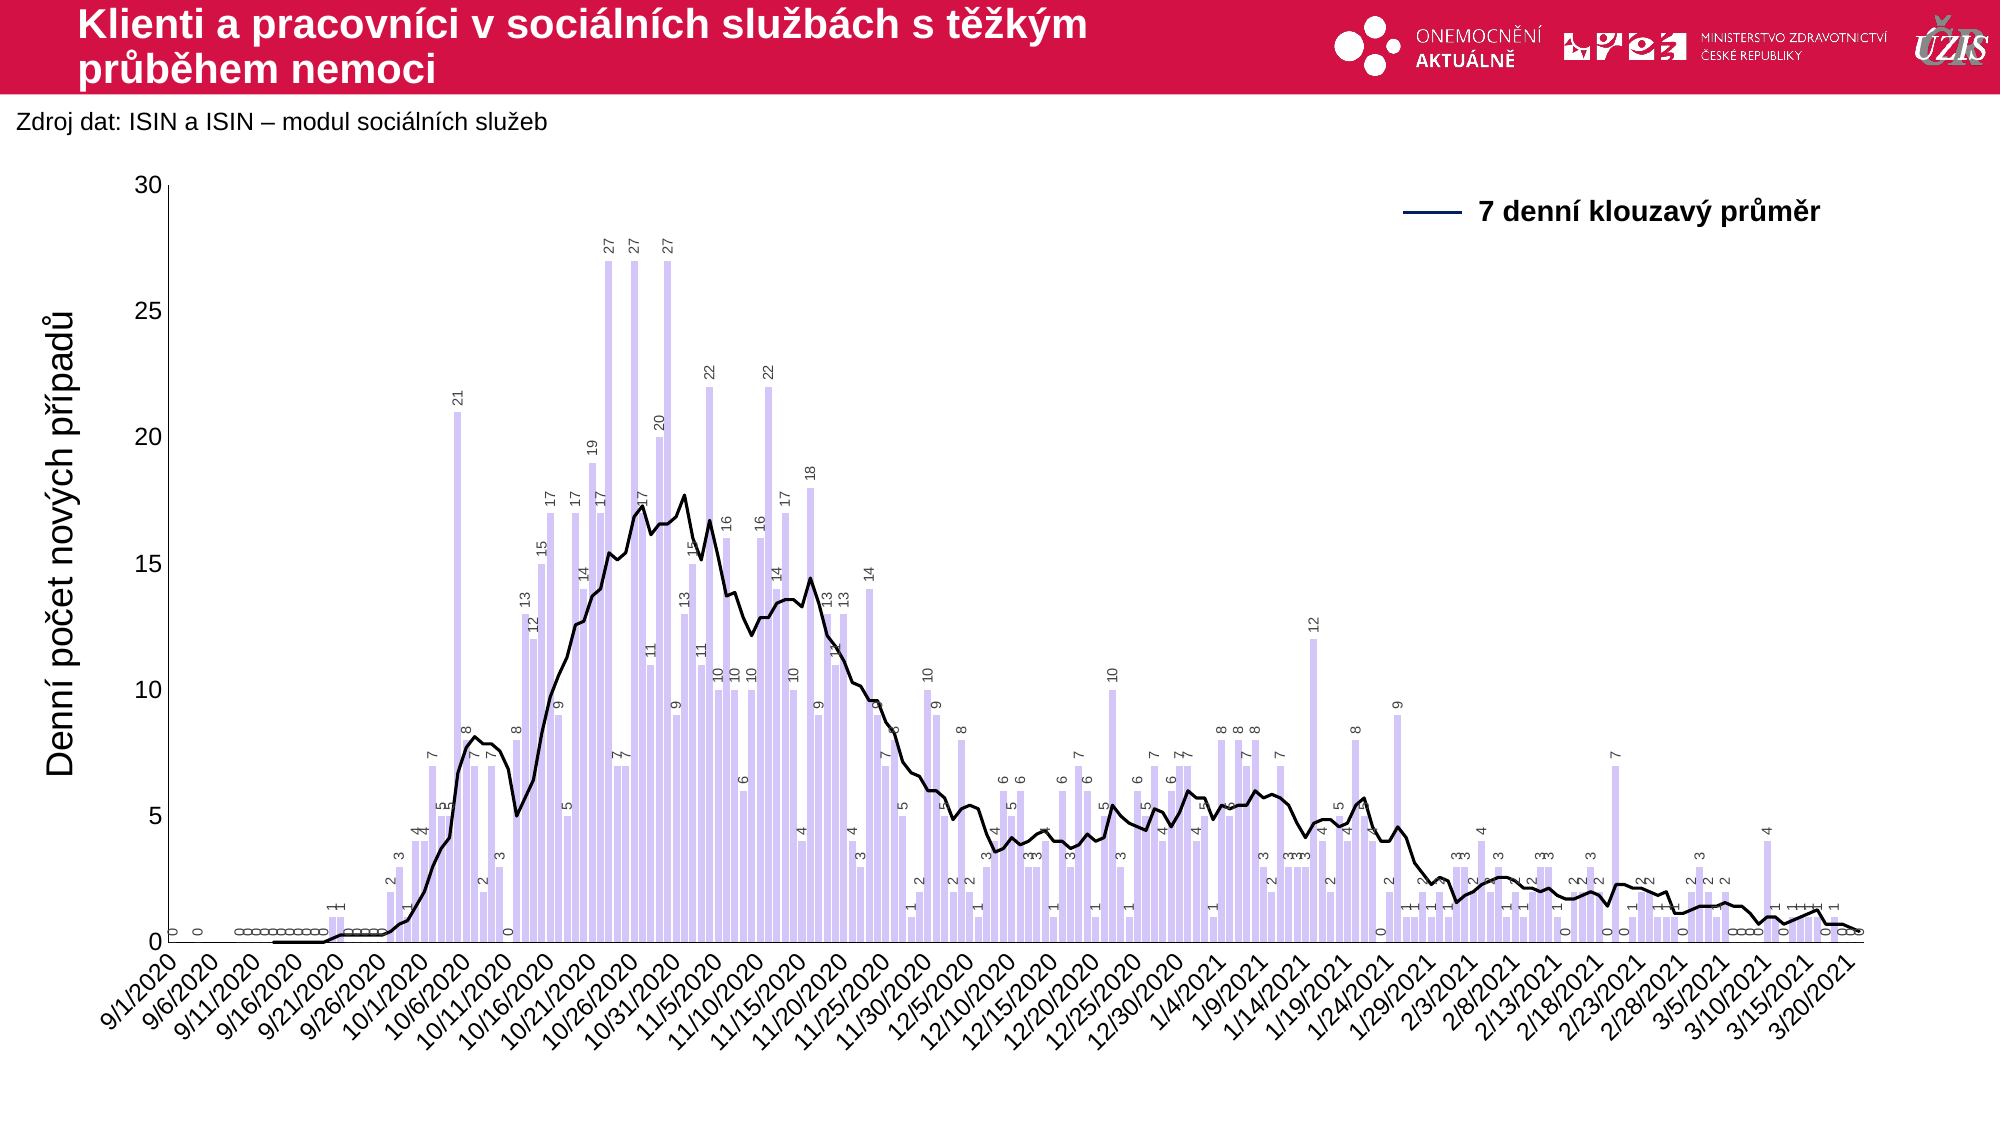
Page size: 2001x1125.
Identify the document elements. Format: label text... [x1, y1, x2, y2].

text_box Denní počet nových případů [27, 295, 57, 794]
text_box Zdroj dat: ISIN a ISIN – modul sociálních služeb [1, 98, 564, 143]
picture [1334, 16, 1542, 76]
title Klienti a pracovníci v sociálních službách s těžkým průběhem nemoci [62, 0, 1265, 95]
picture [1563, 31, 1888, 60]
chart [57, 153, 1901, 1074]
picture [1915, 15, 1989, 66]
